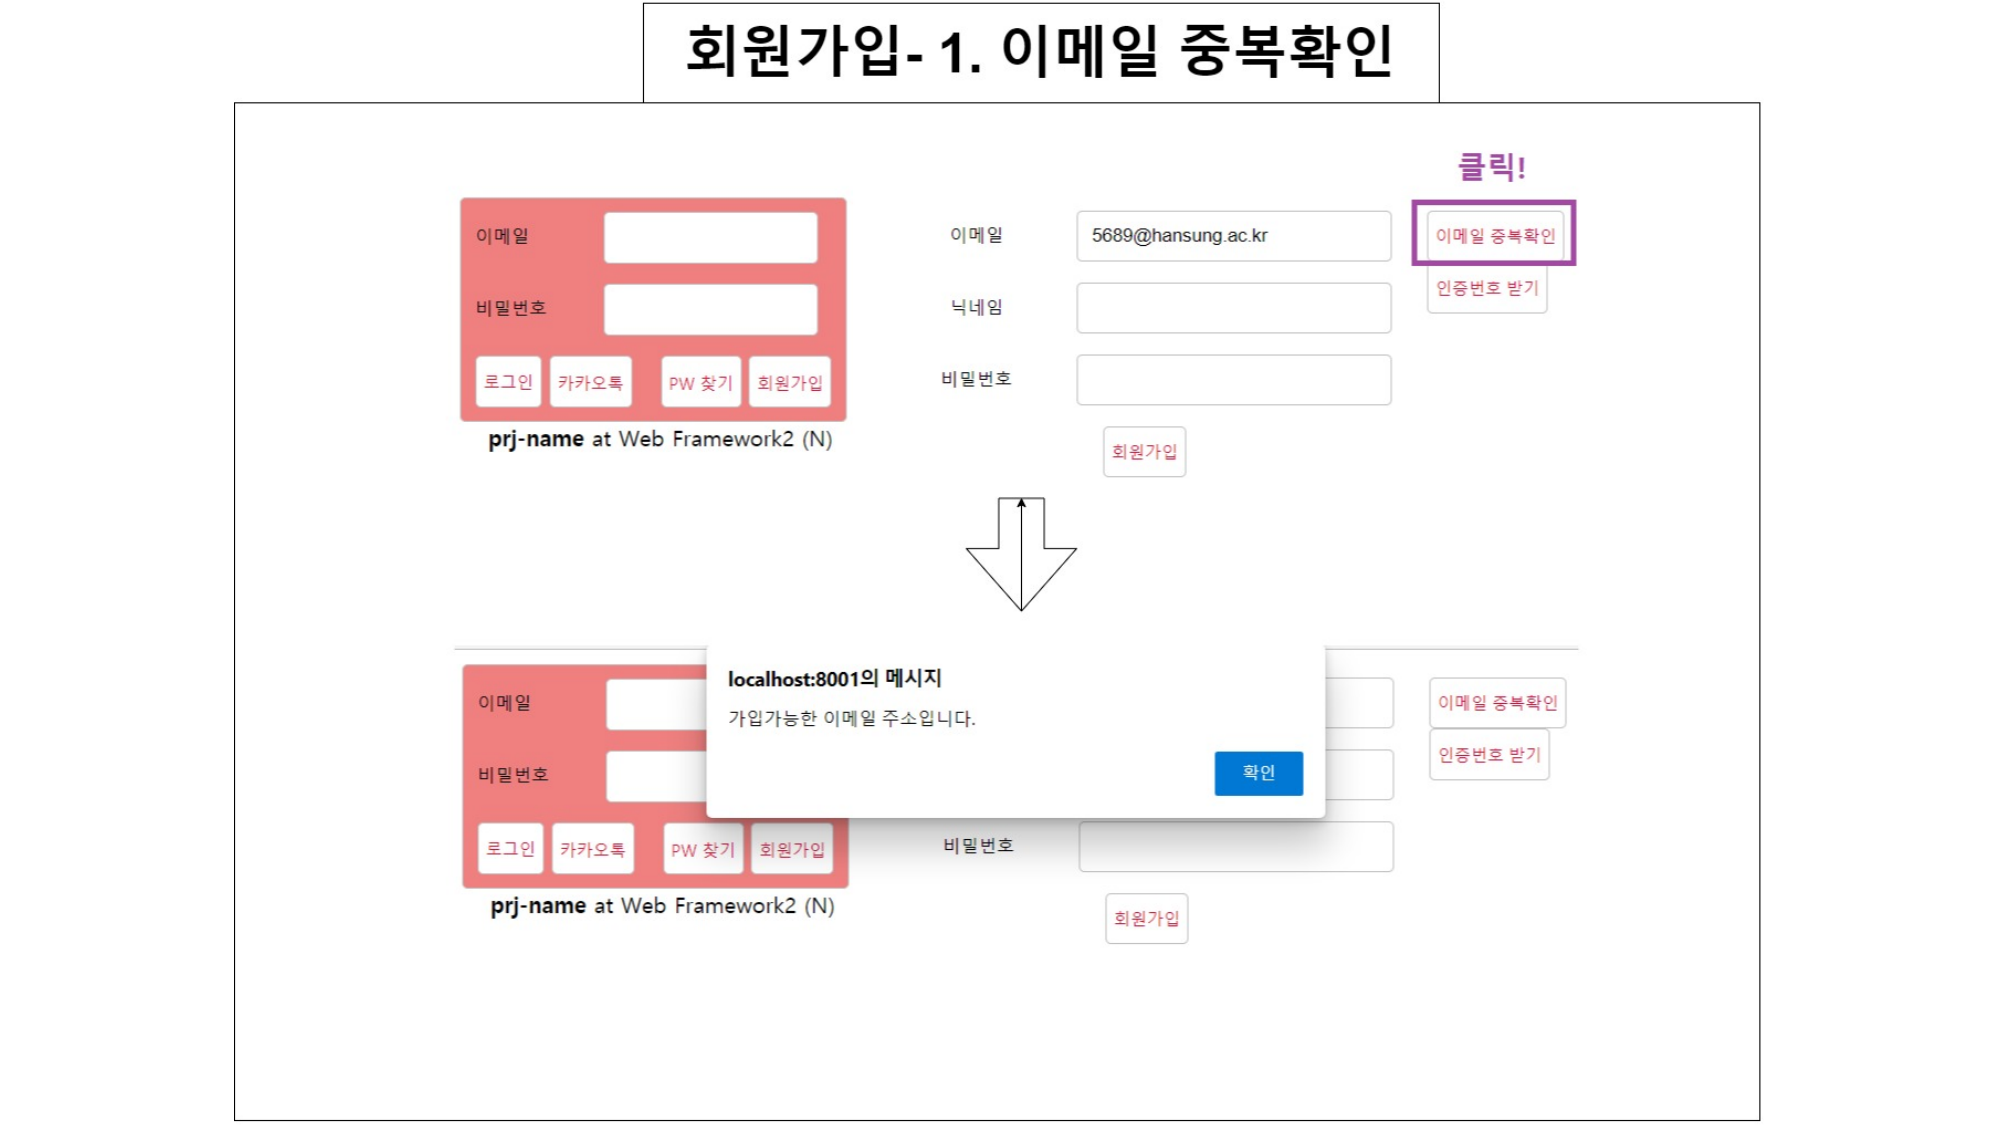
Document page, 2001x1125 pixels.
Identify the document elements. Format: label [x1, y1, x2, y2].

list [234, 0, 1766, 1125]
